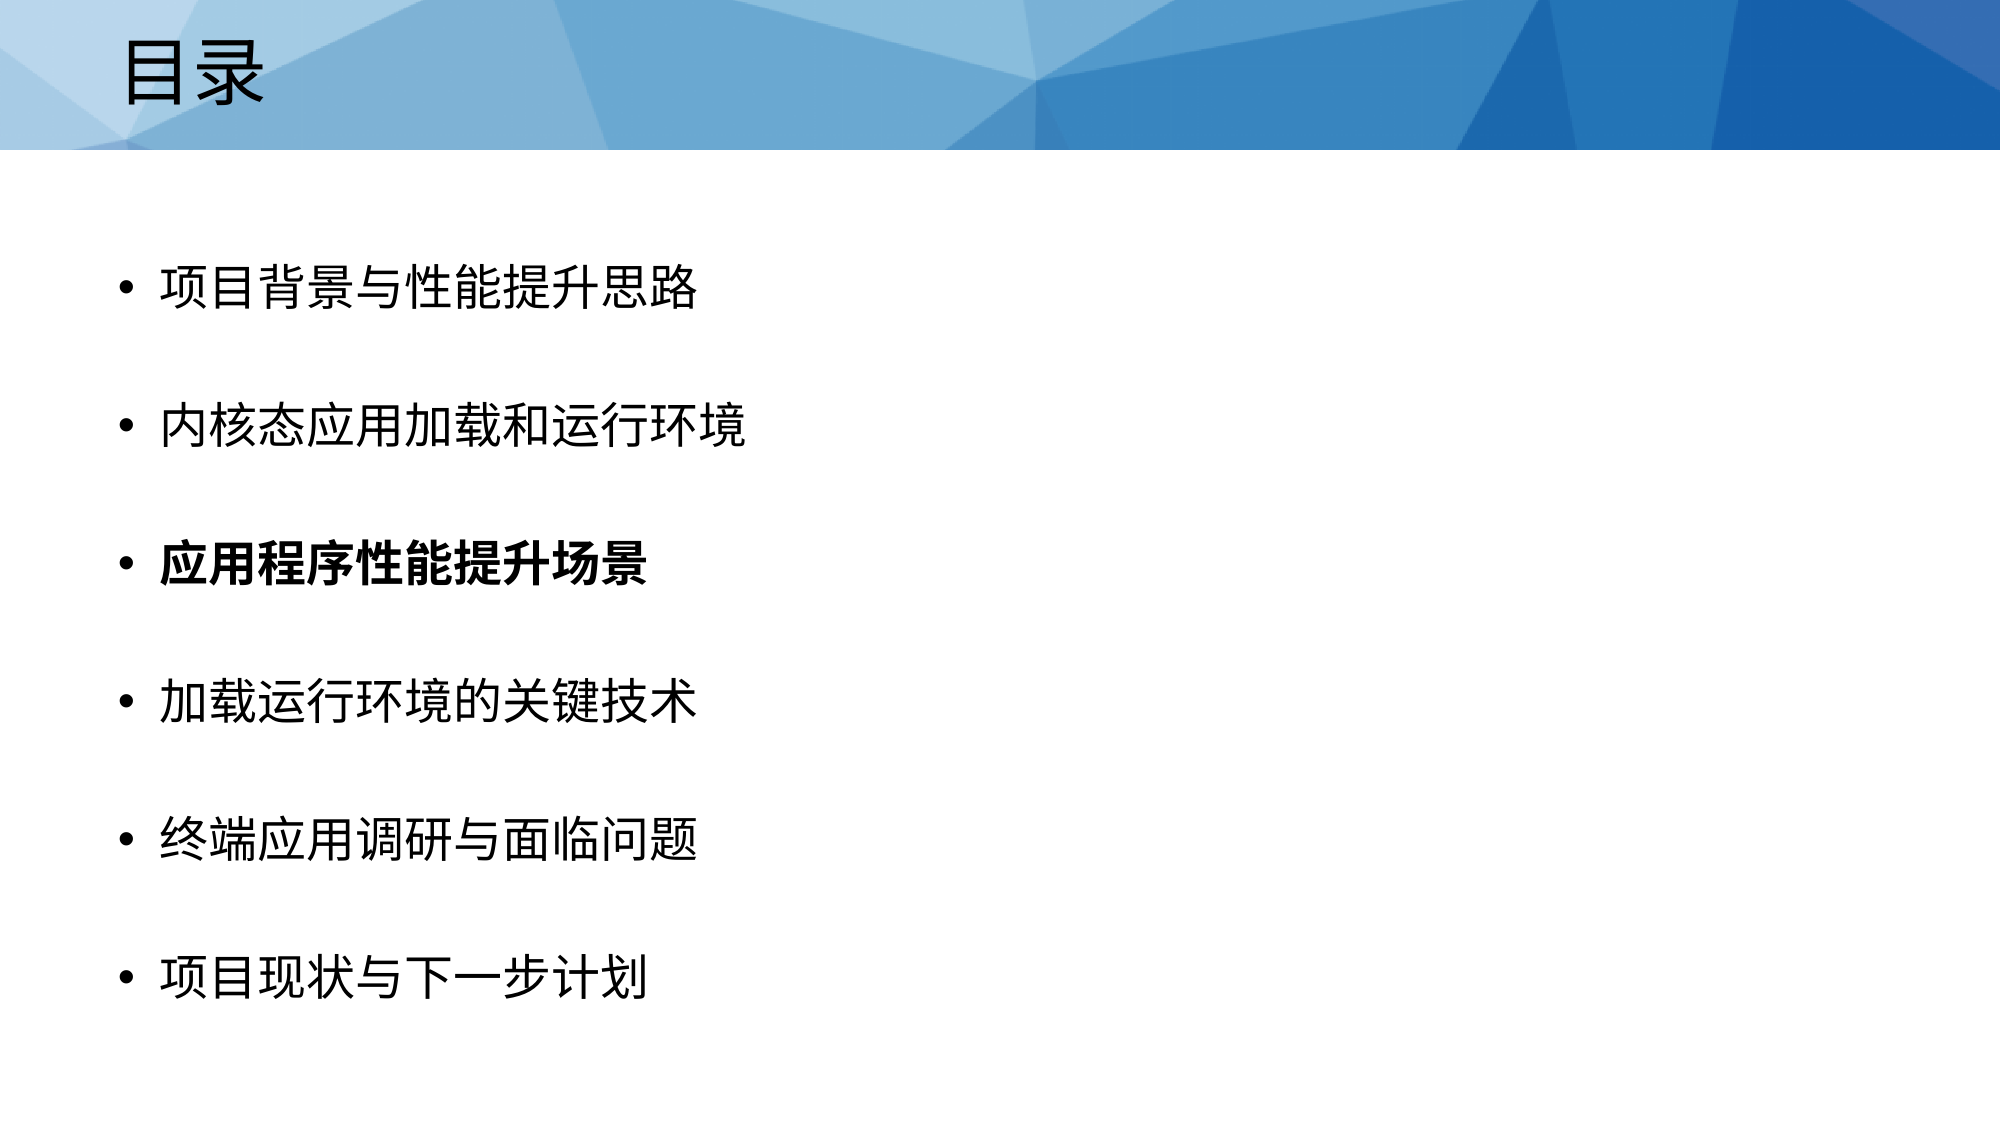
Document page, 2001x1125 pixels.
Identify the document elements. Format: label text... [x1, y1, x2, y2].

picture [0, 0, 2000, 150]
list 项目背景与性能提升思路 内核态应用加载和运行环境 应用程序性能提升场景 加载运行环境的关键技术 终端应用调研与面临问题 项目现状与下一步计划 [102, 190, 1954, 1020]
title 目录 [102, 13, 1828, 137]
